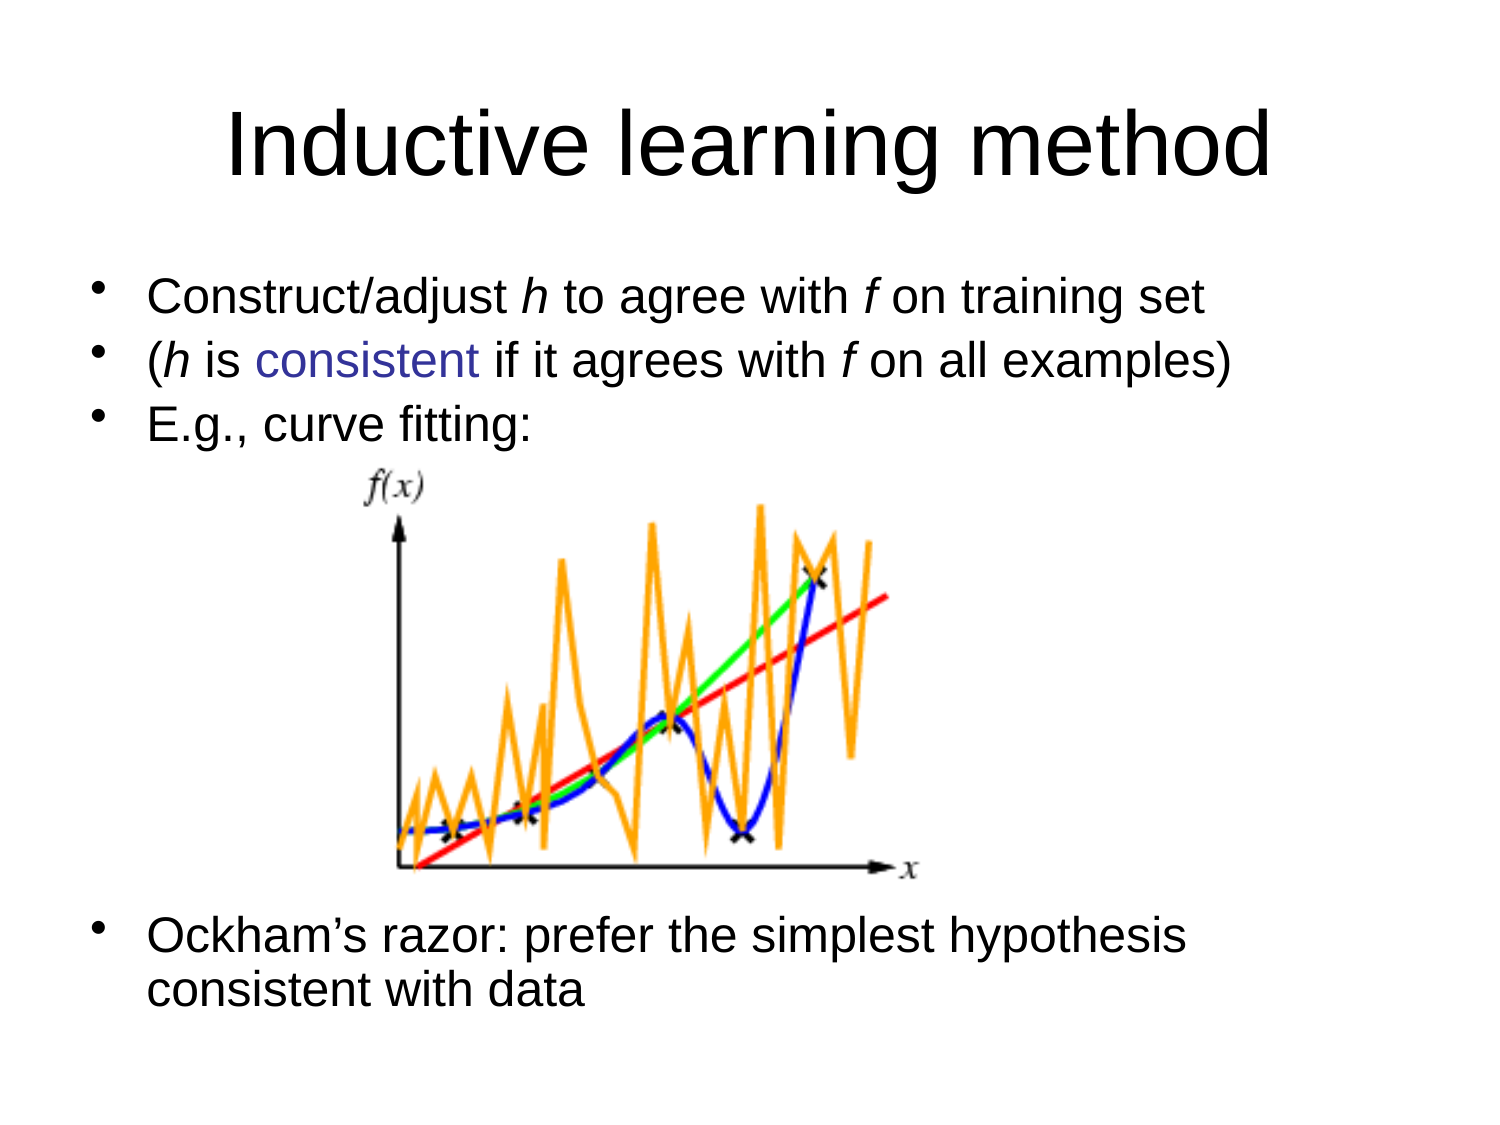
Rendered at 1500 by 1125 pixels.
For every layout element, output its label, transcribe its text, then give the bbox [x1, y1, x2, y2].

list Construct/adjust h to agree with f on training set (h is consistent if it agrees with f on all examples) E.g., curve fitting: Ockham’s razor: prefer the simplest hypothesis consistent with data [75, 262, 1425, 1063]
picture [362, 462, 926, 948]
title Inductive learning method [75, 45, 1425, 233]
